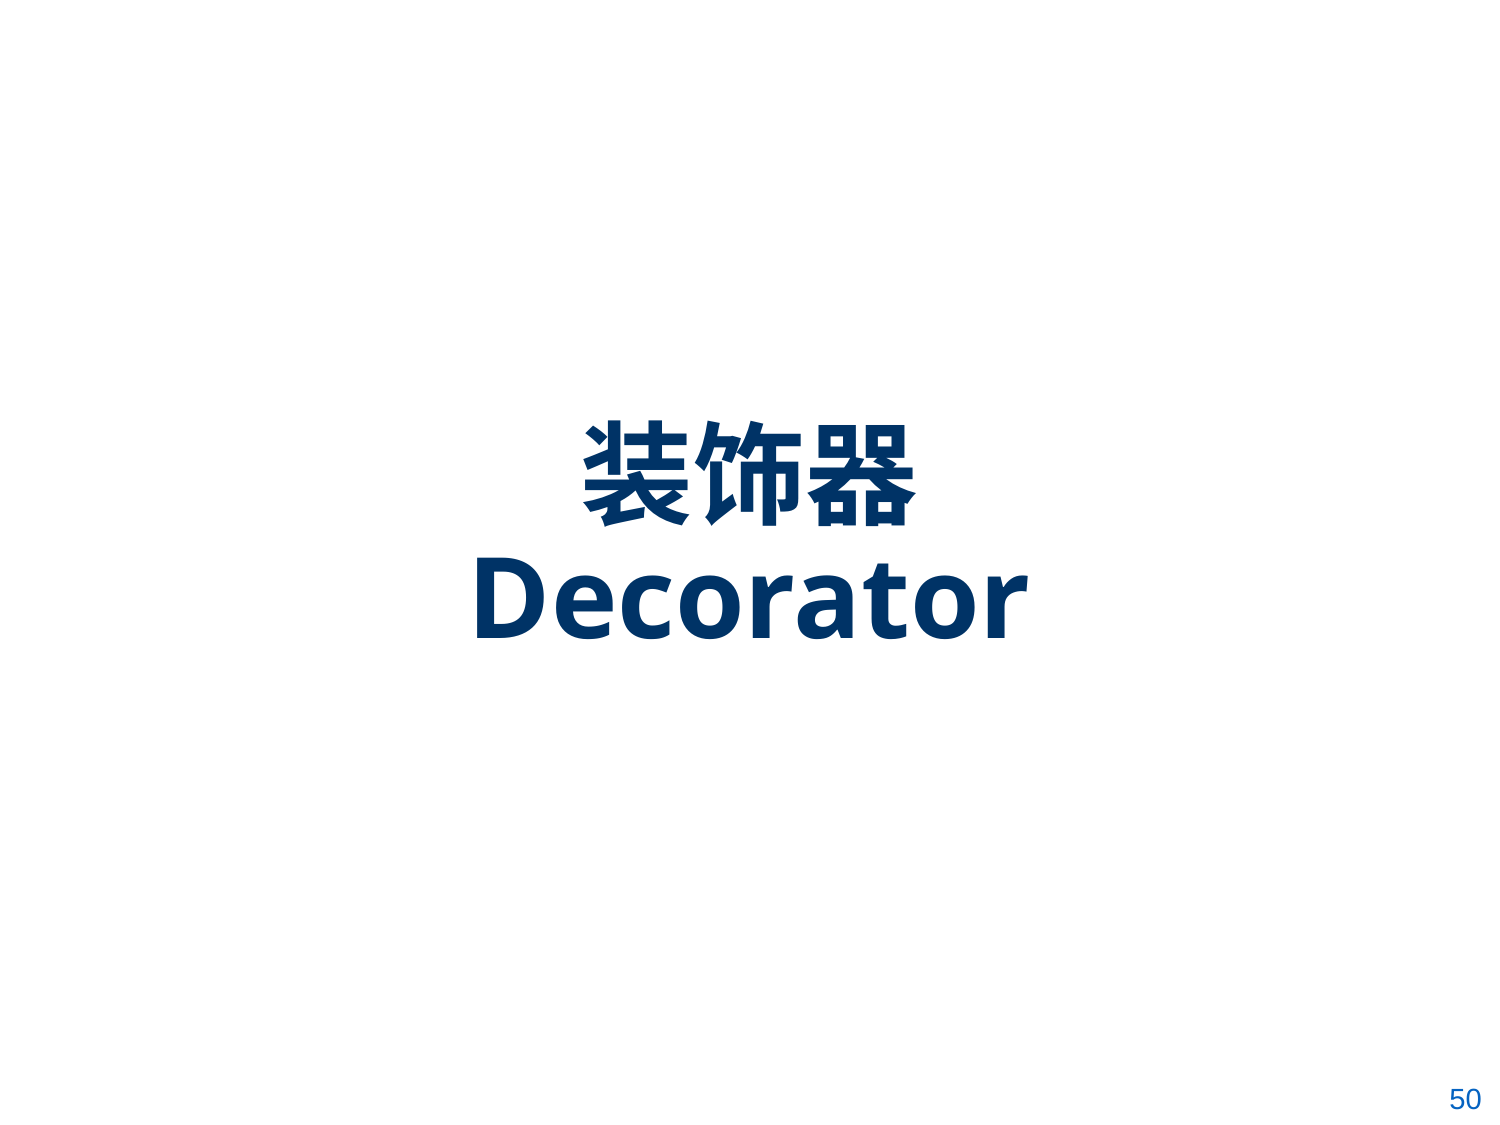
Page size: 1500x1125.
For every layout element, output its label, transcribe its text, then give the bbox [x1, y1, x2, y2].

title 装饰器 Decorator [112, 420, 1388, 662]
slide_number 50 [1146, 1070, 1497, 1125]
